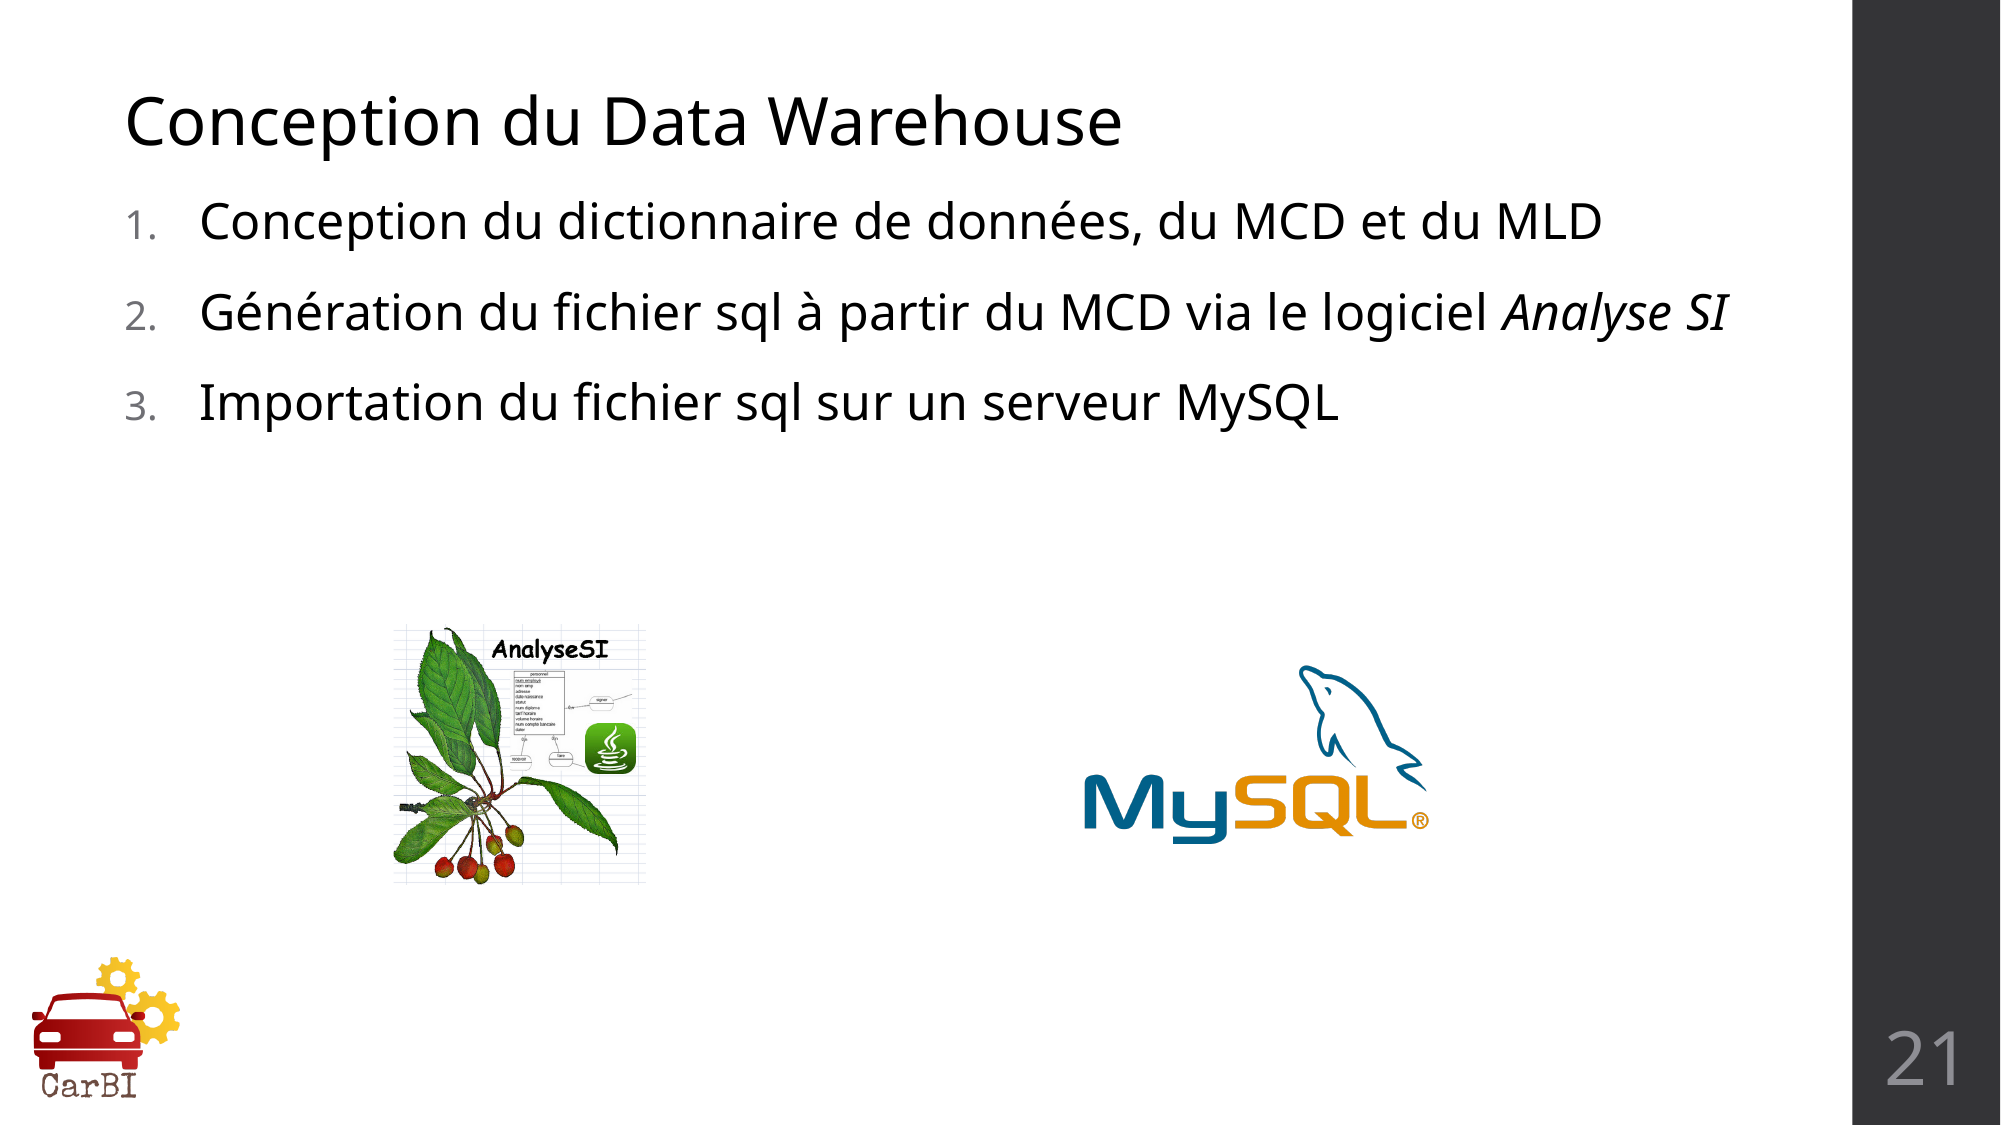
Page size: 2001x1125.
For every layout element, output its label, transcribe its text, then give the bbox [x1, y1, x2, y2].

list Conception du Data Warehouse Conception du dictionnaire de données, du MCD et du MLD Génération du fichier sql à partir du MCD via le logiciel Analyse SI Importation du fichier sql sur un serveur MySQL [109, 77, 1813, 1048]
slide_number 21 [1852, 1012, 2000, 1110]
picture [393, 624, 647, 885]
picture [23, 943, 189, 1109]
picture [1084, 665, 1429, 844]
